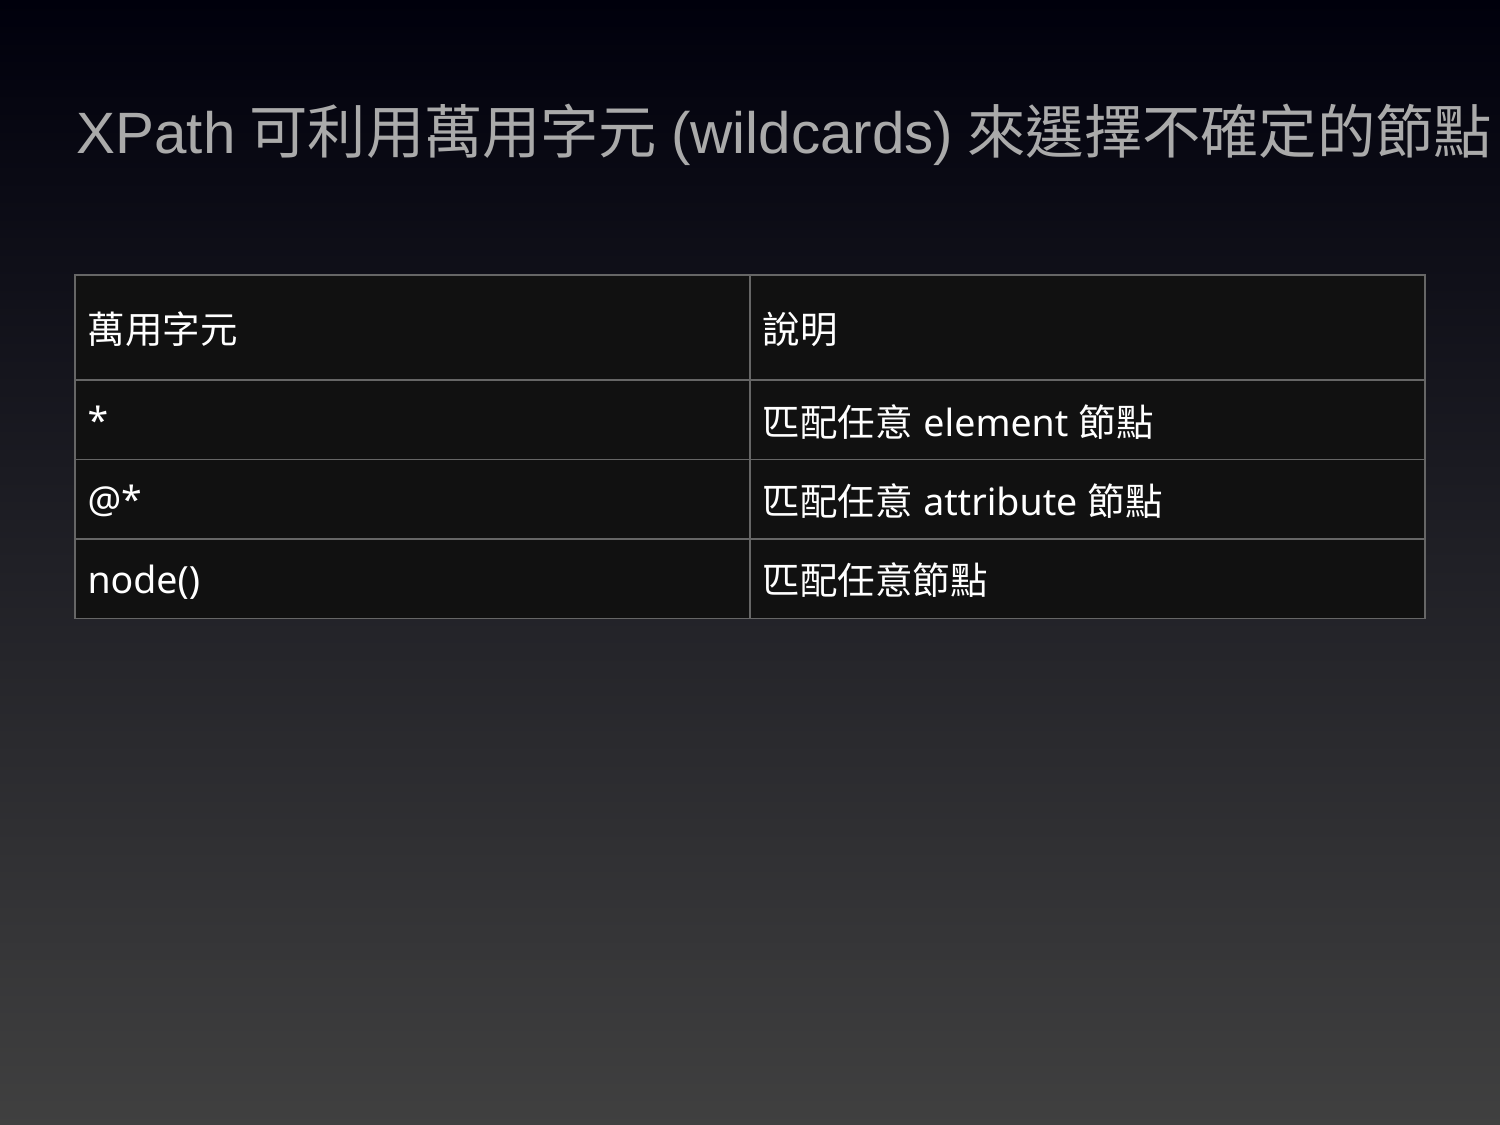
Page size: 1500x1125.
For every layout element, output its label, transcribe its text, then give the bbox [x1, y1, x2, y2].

table_cell node() [76, 540, 749, 618]
table_header 萬用字元 [76, 276, 749, 379]
table_cell 匹配任意element節點 [751, 381, 1424, 459]
table_header 說明 [751, 276, 1424, 379]
table_cell @* [76, 460, 749, 538]
text_box XPath可利用萬用字元(wildcards)來選擇不確定的節點 [61, 87, 1500, 263]
table_cell 匹配任意attribute節點 [751, 460, 1424, 538]
table_cell 匹配任意節點 [751, 540, 1424, 618]
table_cell * [76, 381, 749, 459]
